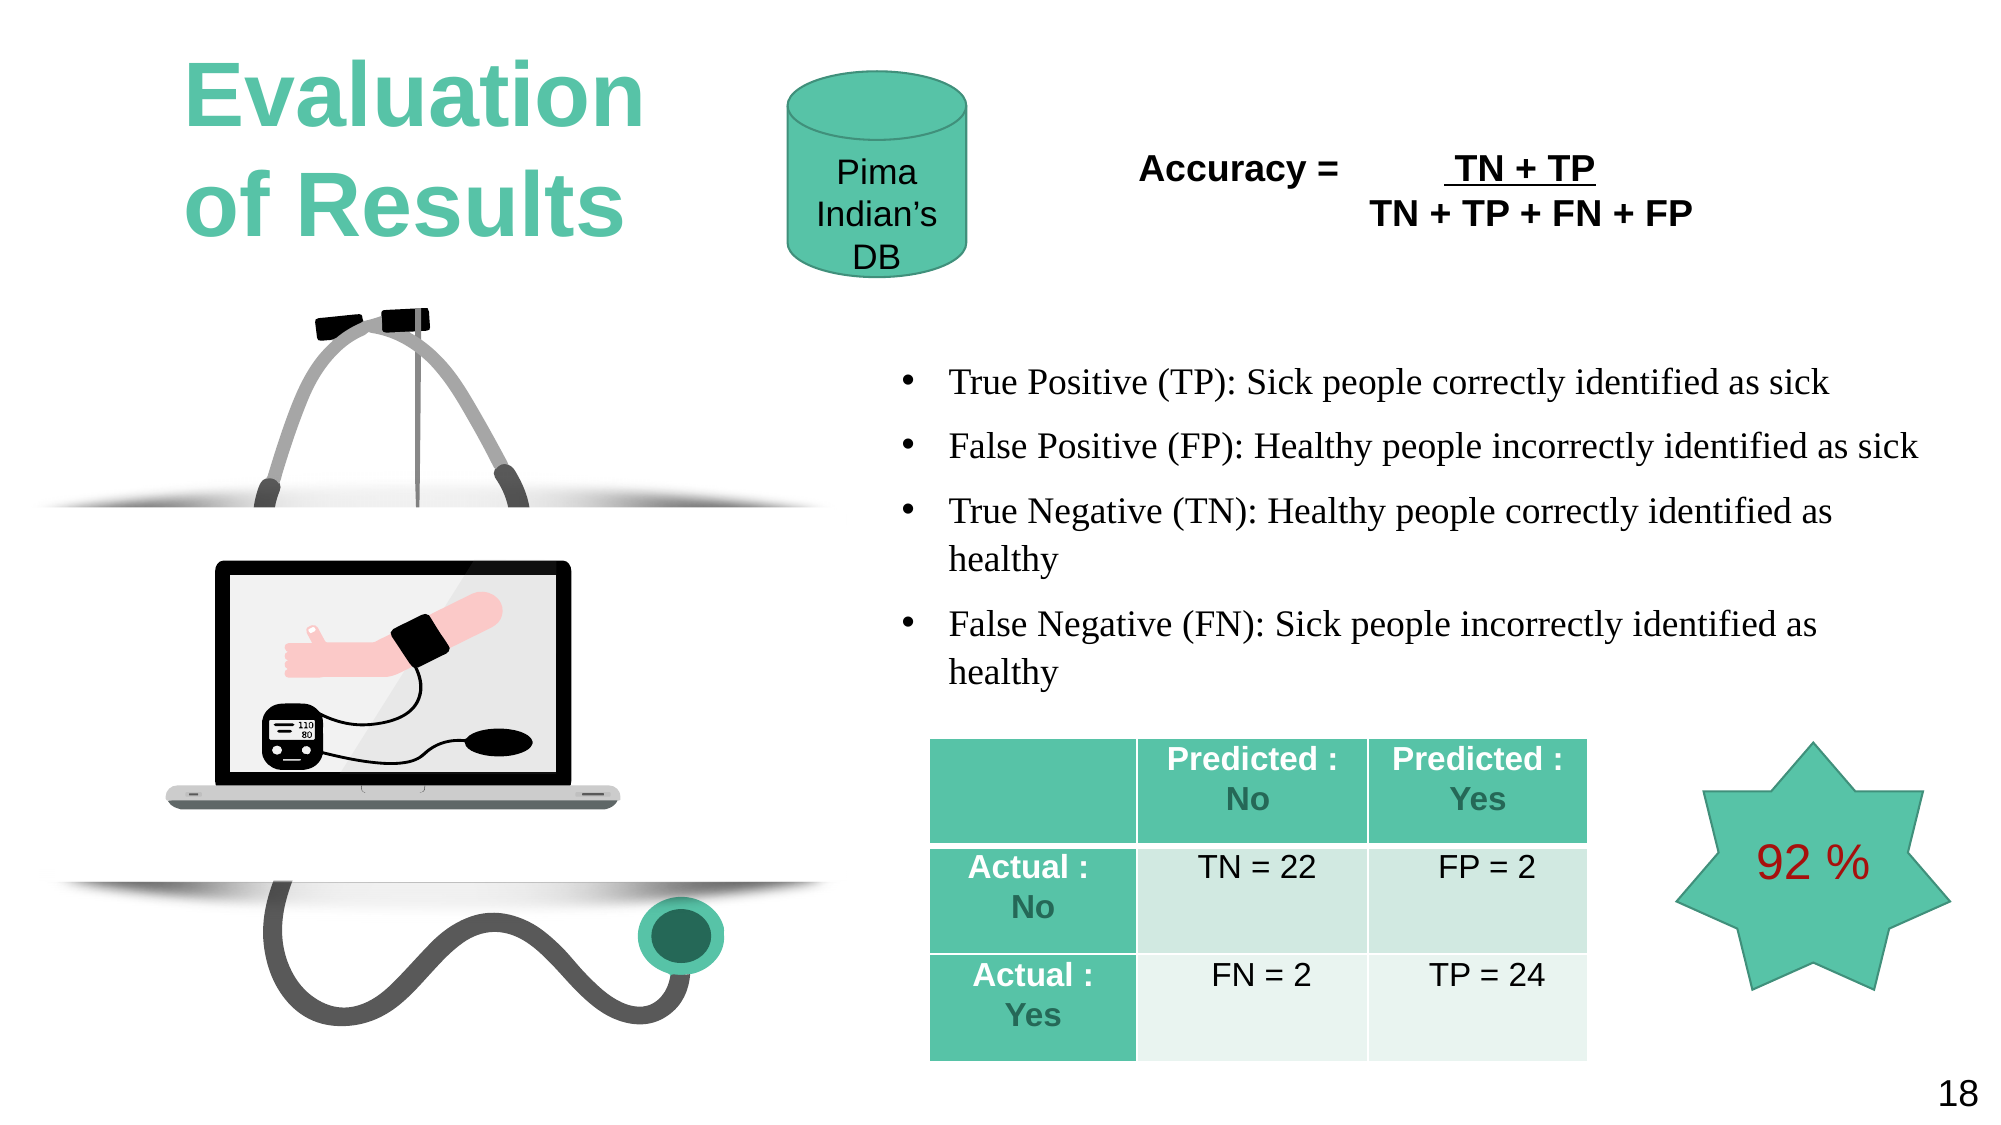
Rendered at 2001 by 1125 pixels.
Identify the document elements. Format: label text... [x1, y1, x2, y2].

text_box Evaluation of Results [168, 27, 702, 263]
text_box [14, 470, 847, 924]
table_cell Actual : Yes [930, 955, 1136, 1061]
text_box Pima Indian’s DB [786, 70, 968, 279]
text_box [252, 924, 725, 1026]
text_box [262, 591, 533, 770]
text_box Accuracy = TN + TP TN + TP + FN + FP [1123, 91, 1877, 242]
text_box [252, 307, 725, 470]
table_cell TP = 24 [1369, 955, 1587, 1061]
table_header Predicted : No [1138, 739, 1367, 843]
table_cell FN = 2 [1138, 955, 1367, 1061]
table_cell Actual : No [930, 849, 1136, 953]
table_cell FP = 2 [1369, 849, 1587, 953]
text_box 18 [1920, 1060, 1997, 1122]
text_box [163, 558, 622, 810]
table_header Predicted : Yes [1369, 739, 1587, 843]
table_header [930, 739, 1136, 843]
text_box True Positive (TP): Sick people correctly identified as sick False Positive (FP): Healthy people incorrectly identified as sick True Negative (TN): Healthy people correctly identified as healthy False Negative (FN): Sick people incorrectly identified as healthy [886, 346, 1936, 700]
table_cell TN = 22 [1138, 849, 1367, 953]
text_box 92 % [1674, 740, 1952, 992]
